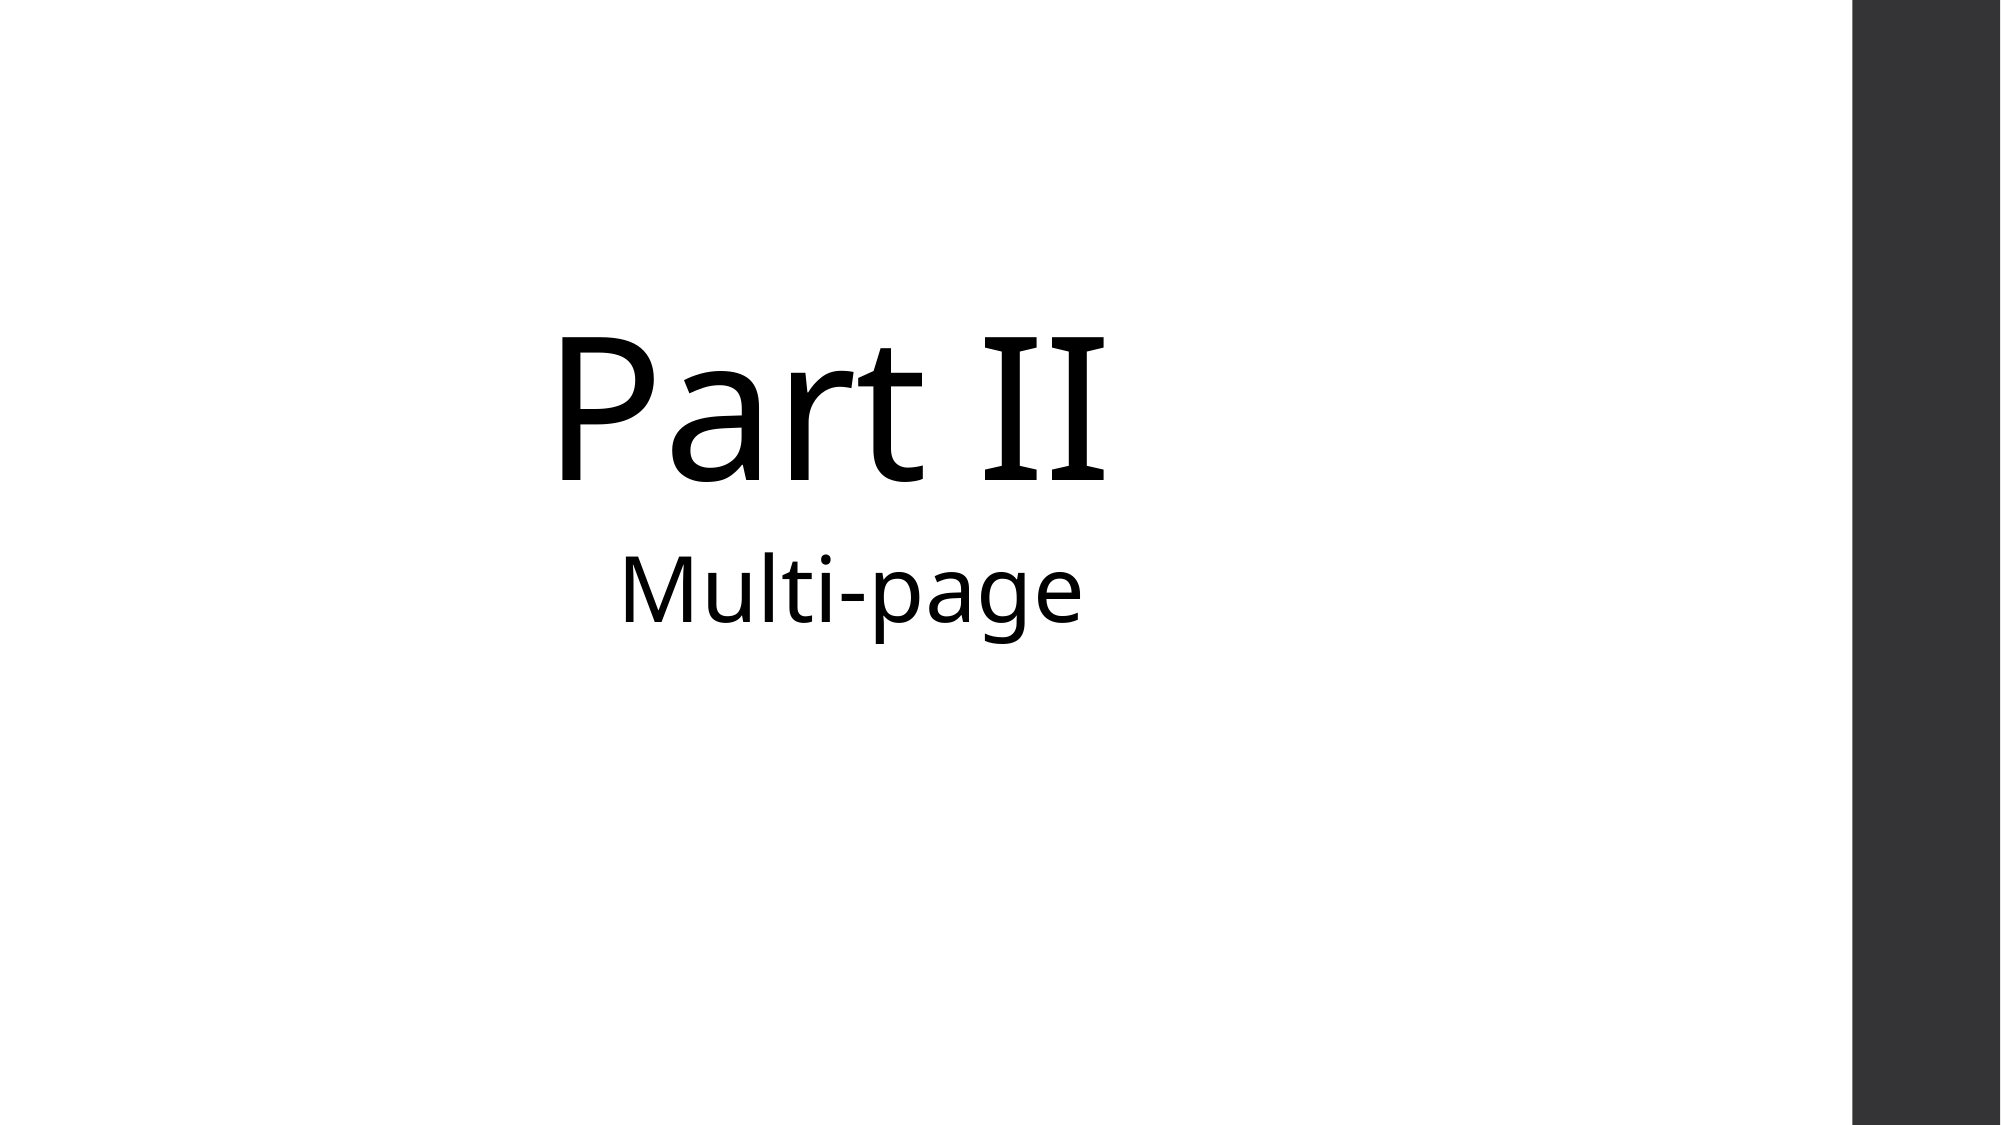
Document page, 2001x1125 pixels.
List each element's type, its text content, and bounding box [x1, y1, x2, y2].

list Multi-page [602, 531, 1248, 959]
title Part II [528, 270, 1509, 532]
